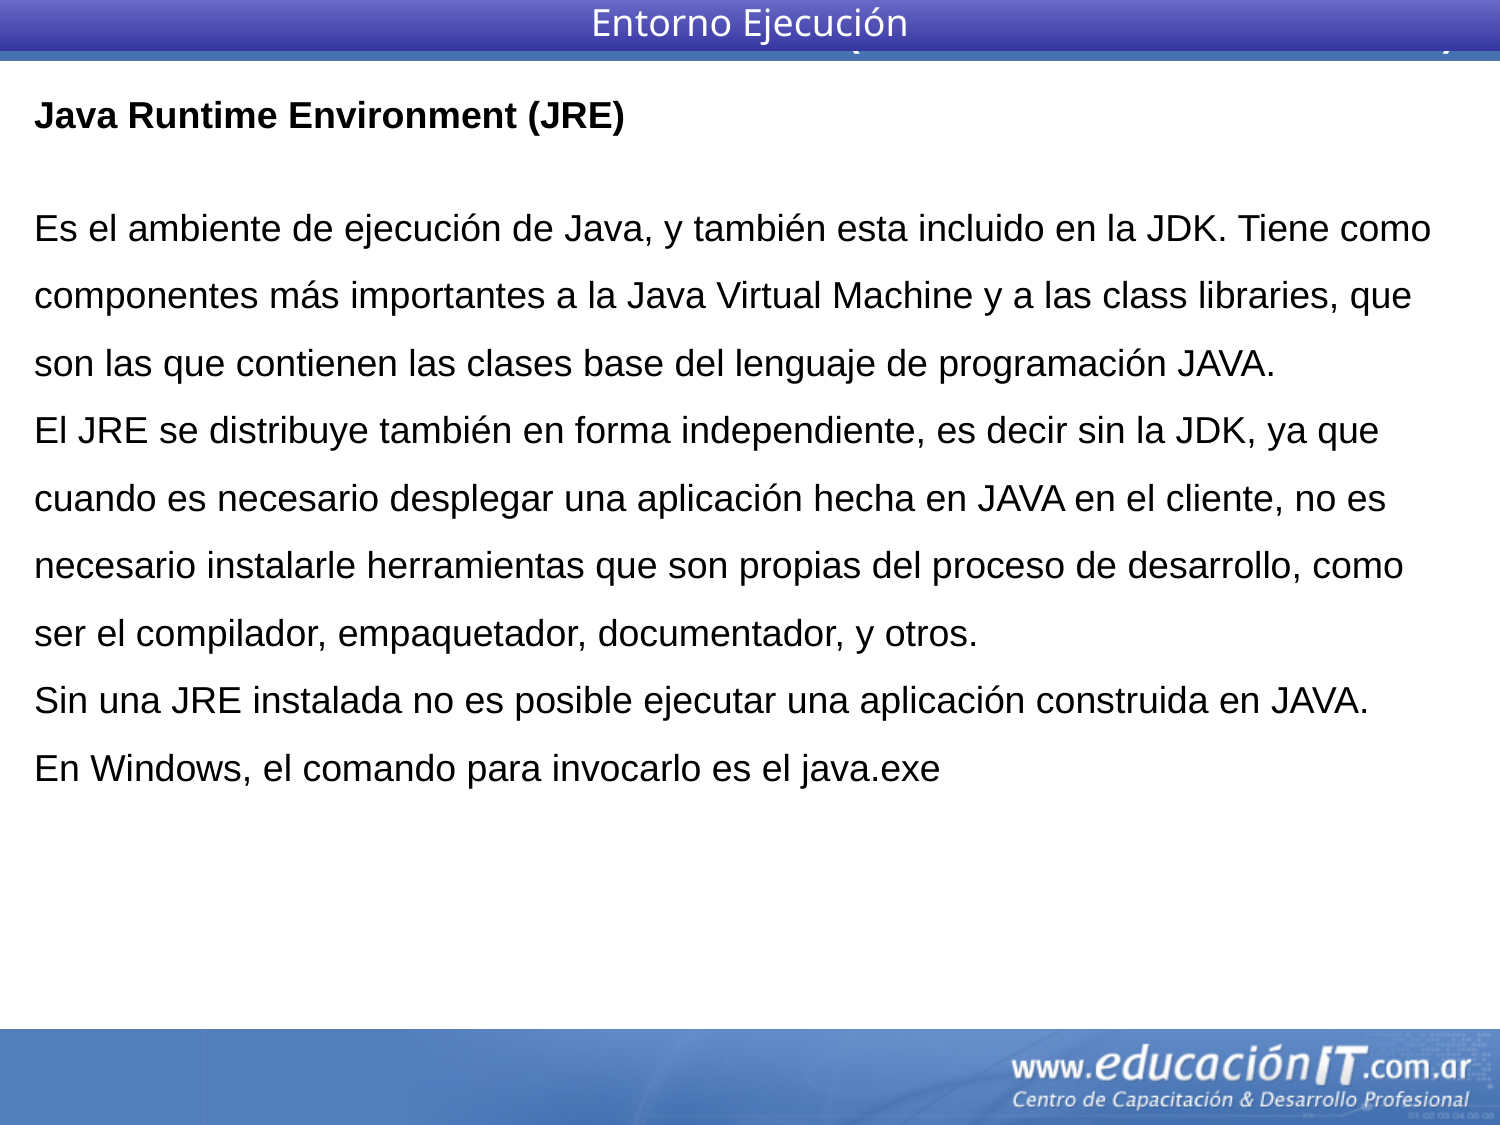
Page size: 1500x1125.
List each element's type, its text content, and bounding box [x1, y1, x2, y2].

picture [0, 1029, 1500, 1125]
text_box Entorno Ejecución [0, 0, 1500, 51]
picture [0, 51, 1500, 61]
text_box Java Runtime Environment (JRE) Es el ambiente de ejecución de Java, y también esta incluido en la JDK. Tiene como componentes más importantes a la Java Virtual Machine y a las class libraries, que son las que contienen las clases base del lenguaje de programación JAVA. El JRE se distribuye también en forma independiente, es decir sin la JDK, ya que cuando es necesario desplegar una aplicación hecha en JAVA en el cliente, no es necesario instalarle herramientas que son propias del proceso de desarrollo, como ser el compilador, empaquetador, documentador, y otros. Sin una JRE instalada no es posible ejecutar una aplicación construida en JAVA. En Windows, el comando para invocarlo es el java.exe [19, 83, 1477, 886]
